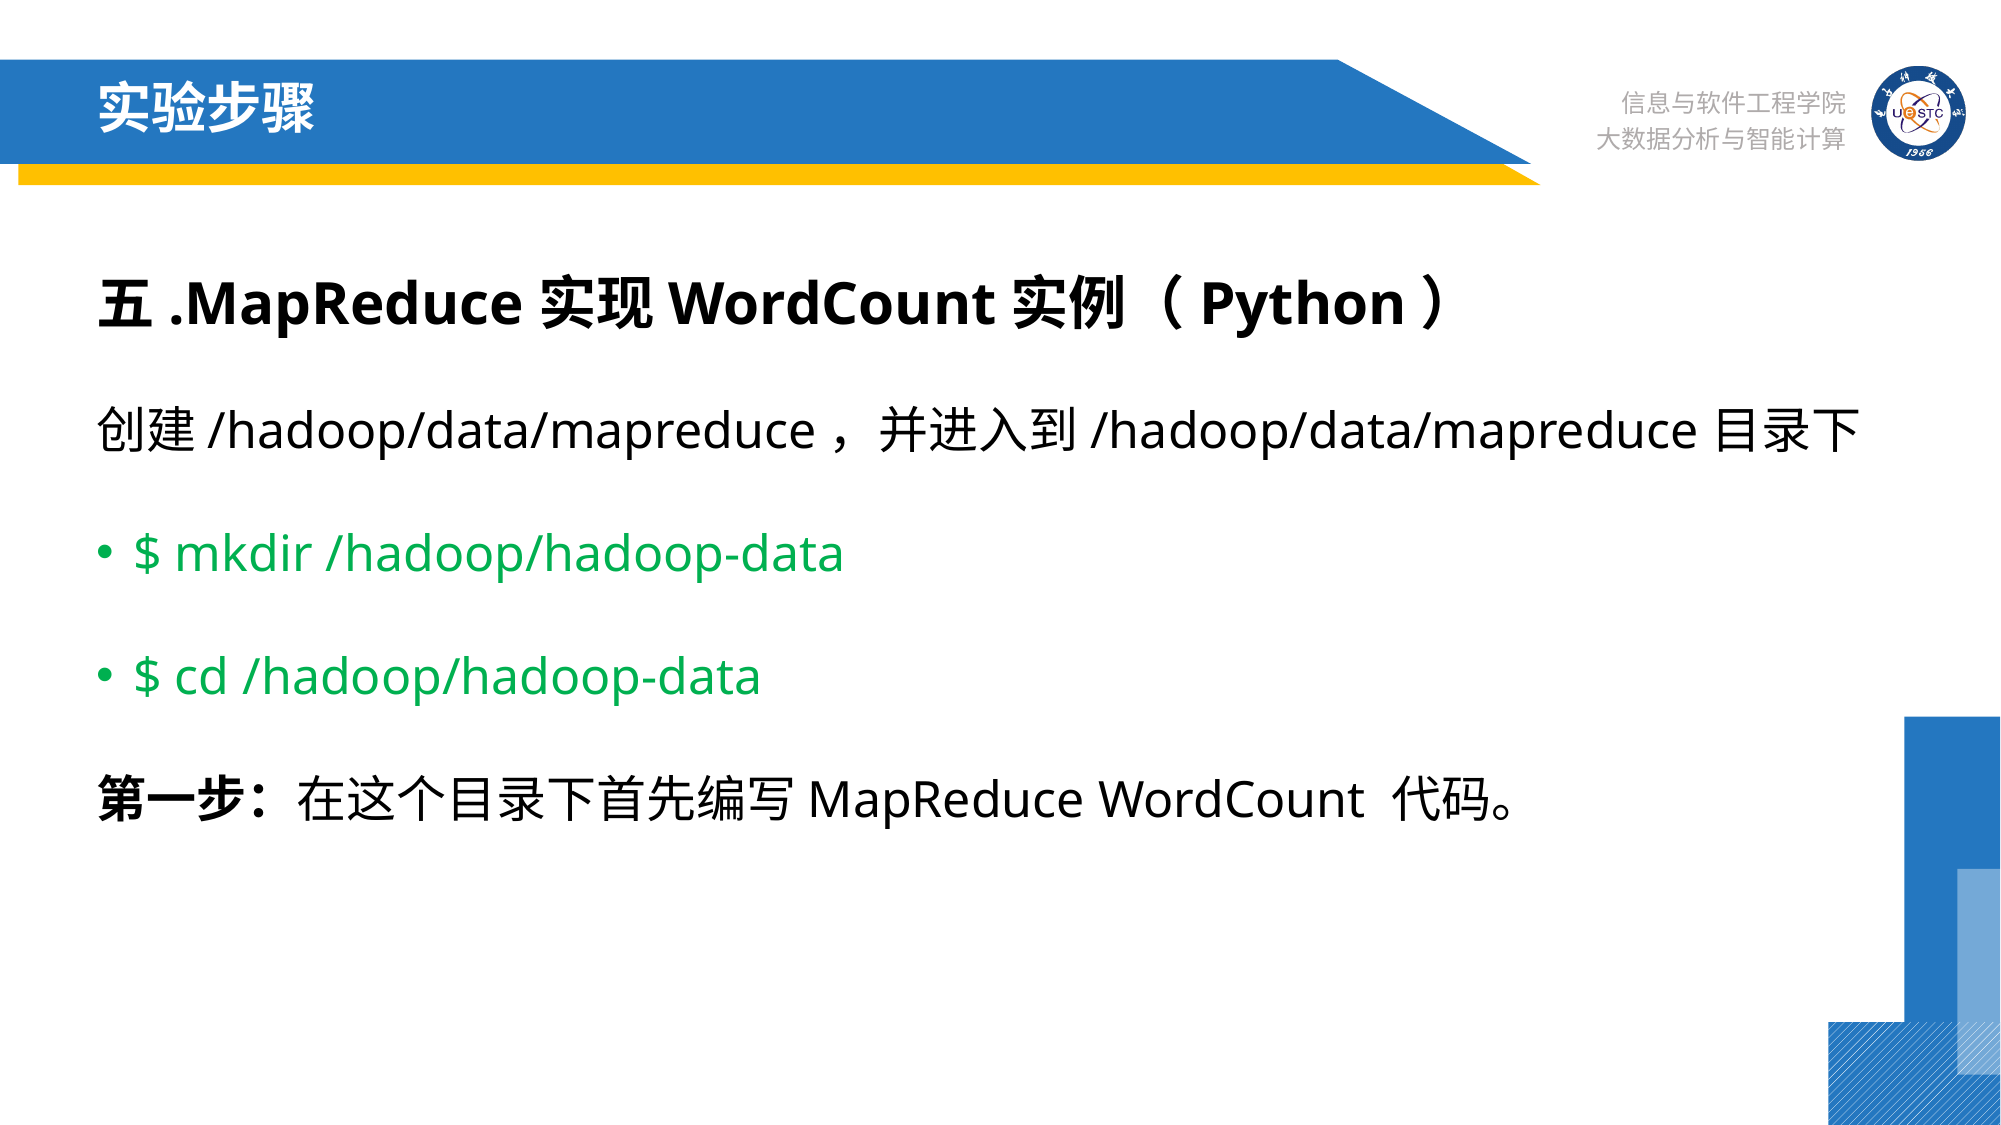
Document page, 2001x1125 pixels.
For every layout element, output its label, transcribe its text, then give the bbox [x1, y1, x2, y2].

title 实验步骤 [80, 72, 903, 148]
list 五.MapReduce实现WordCount实例（Python） 创建/hadoop/data/mapreduce，并进入到/hadoop/data/mapreduce目录下 $ mkdir /hadoop/hadoop-data $ cd /hadoop/hadoop-data 第一步：在这个目录下首先编写MapReduce WordCount 代码。 [80, 209, 1892, 1022]
picture [1866, 60, 1972, 166]
